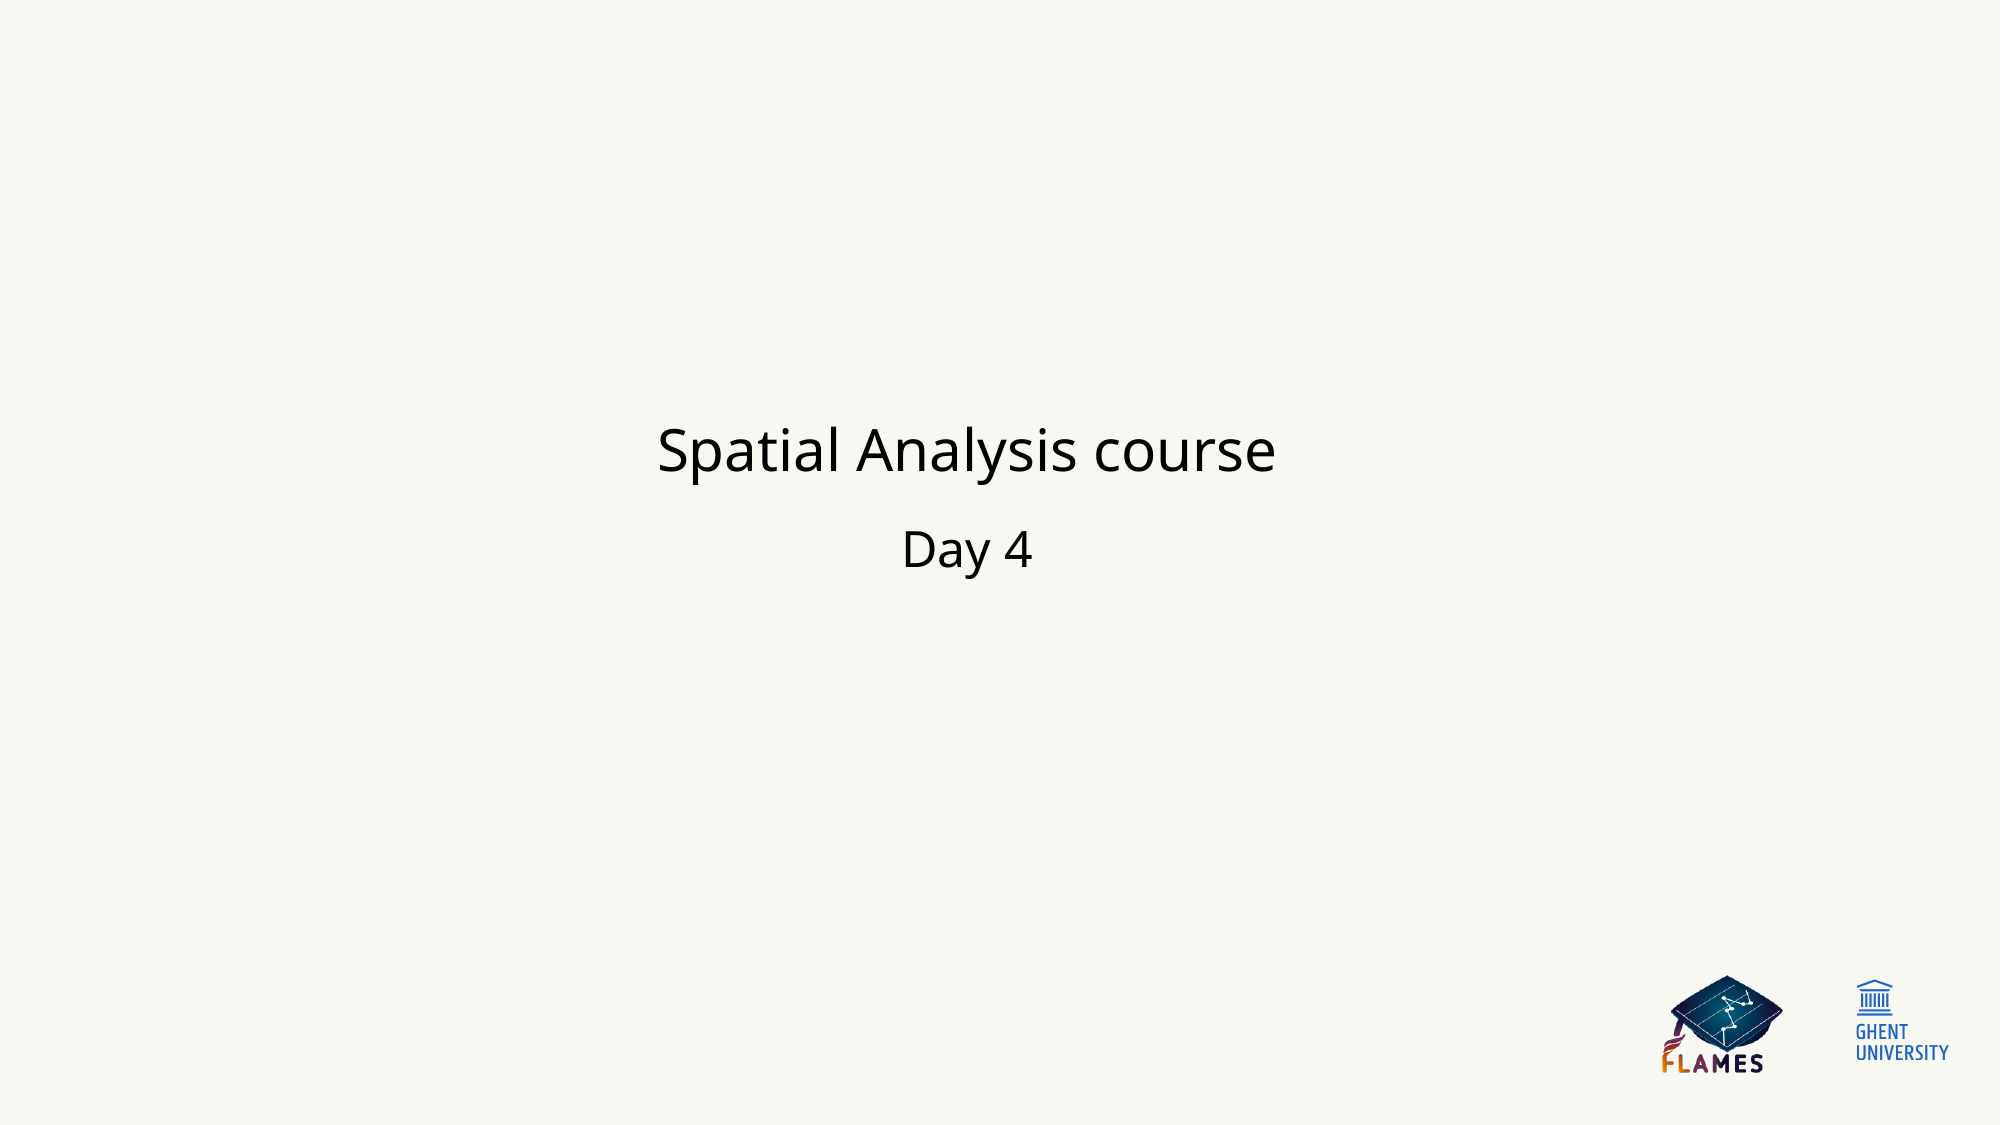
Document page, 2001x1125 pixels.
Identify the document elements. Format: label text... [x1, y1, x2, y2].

text_box Day 4 [557, 509, 1377, 585]
text_box Spatial Analysis course [642, 405, 1293, 491]
picture [1821, 952, 2000, 1096]
picture [1661, 975, 1783, 1073]
